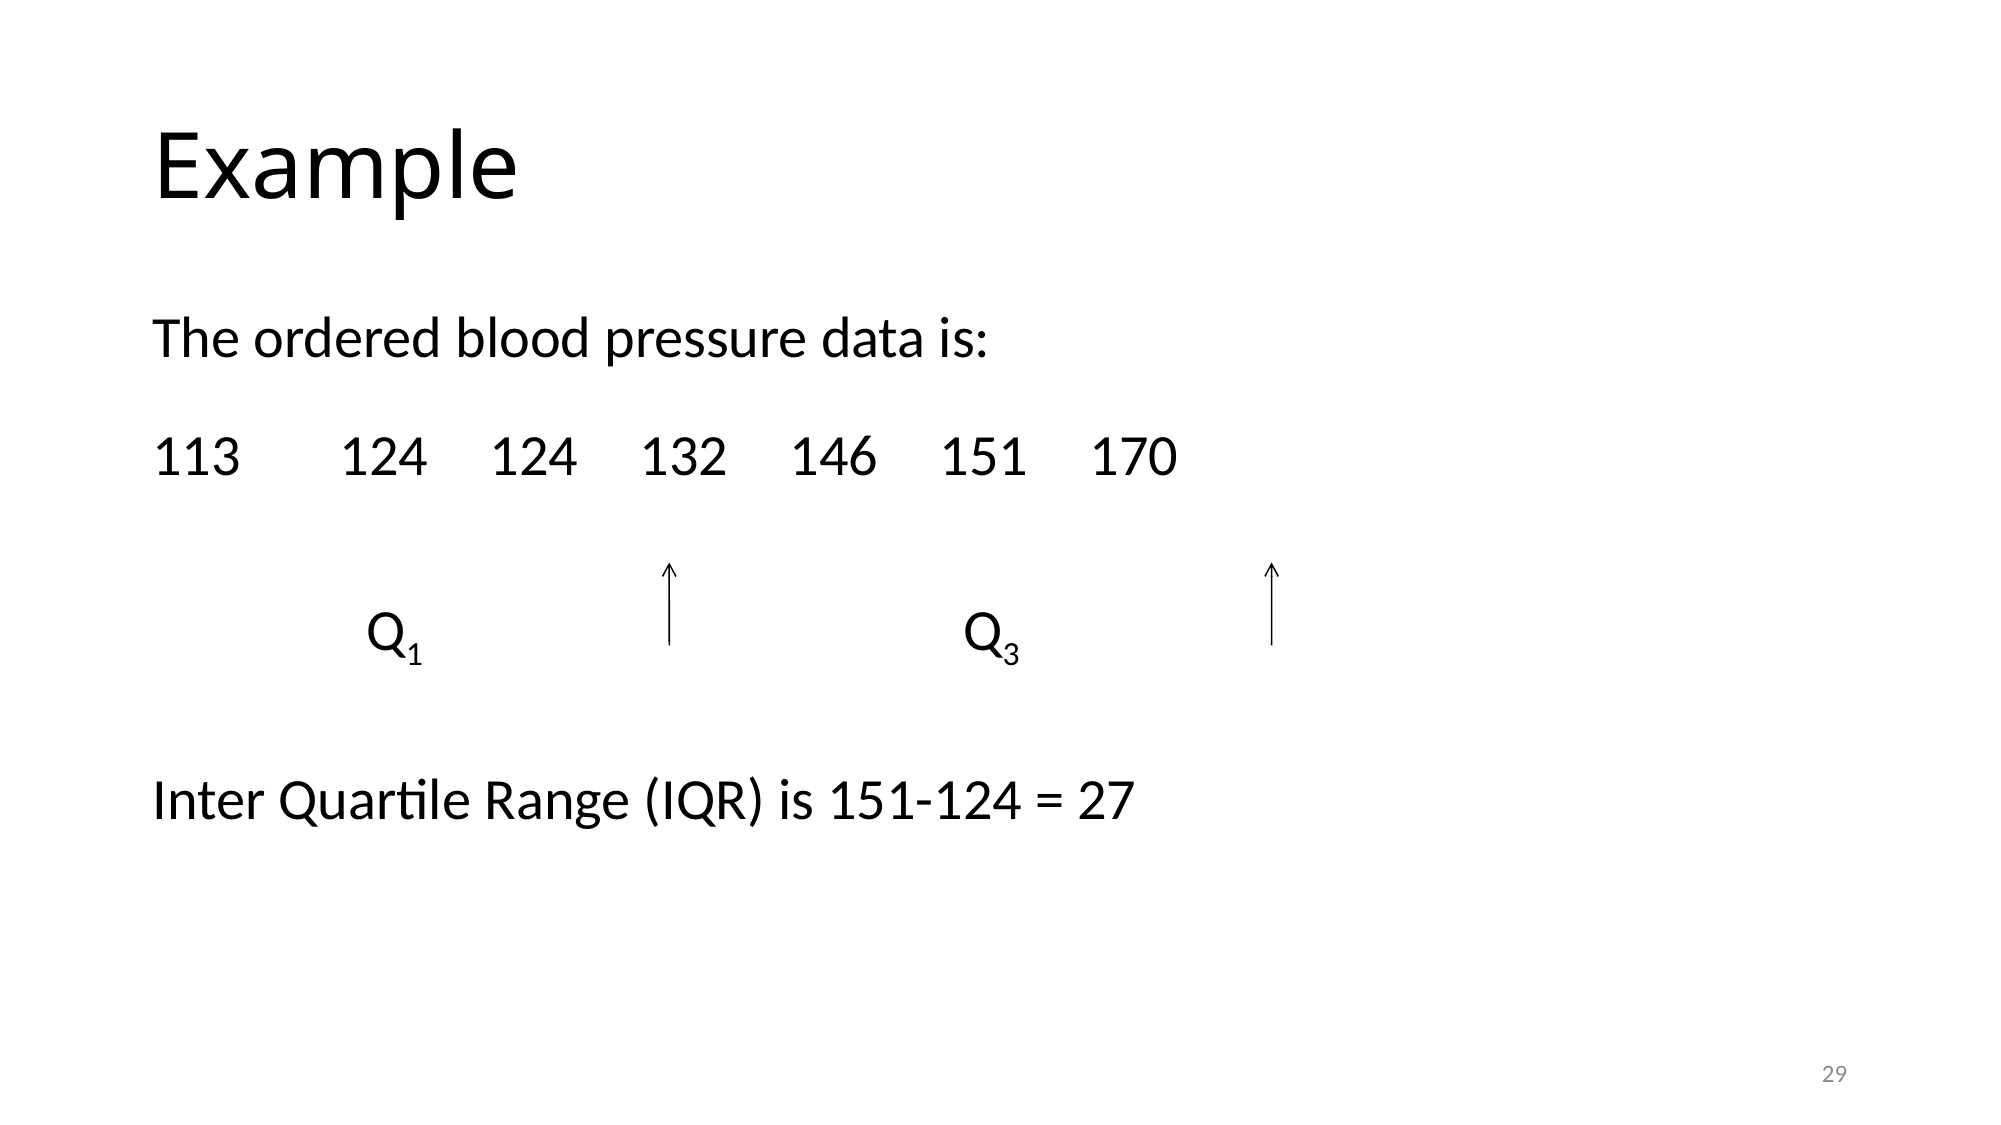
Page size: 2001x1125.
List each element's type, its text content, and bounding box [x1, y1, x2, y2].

slide_number 29 [1412, 1042, 1863, 1103]
title Example [137, 59, 1863, 278]
text_box [1264, 562, 1279, 646]
list The ordered blood pressure data is: 113 124 124 132 146 151 170 Q1 Q3 Inter Quartile Range (IQR) is 151-124 = 27 [137, 299, 1863, 1014]
